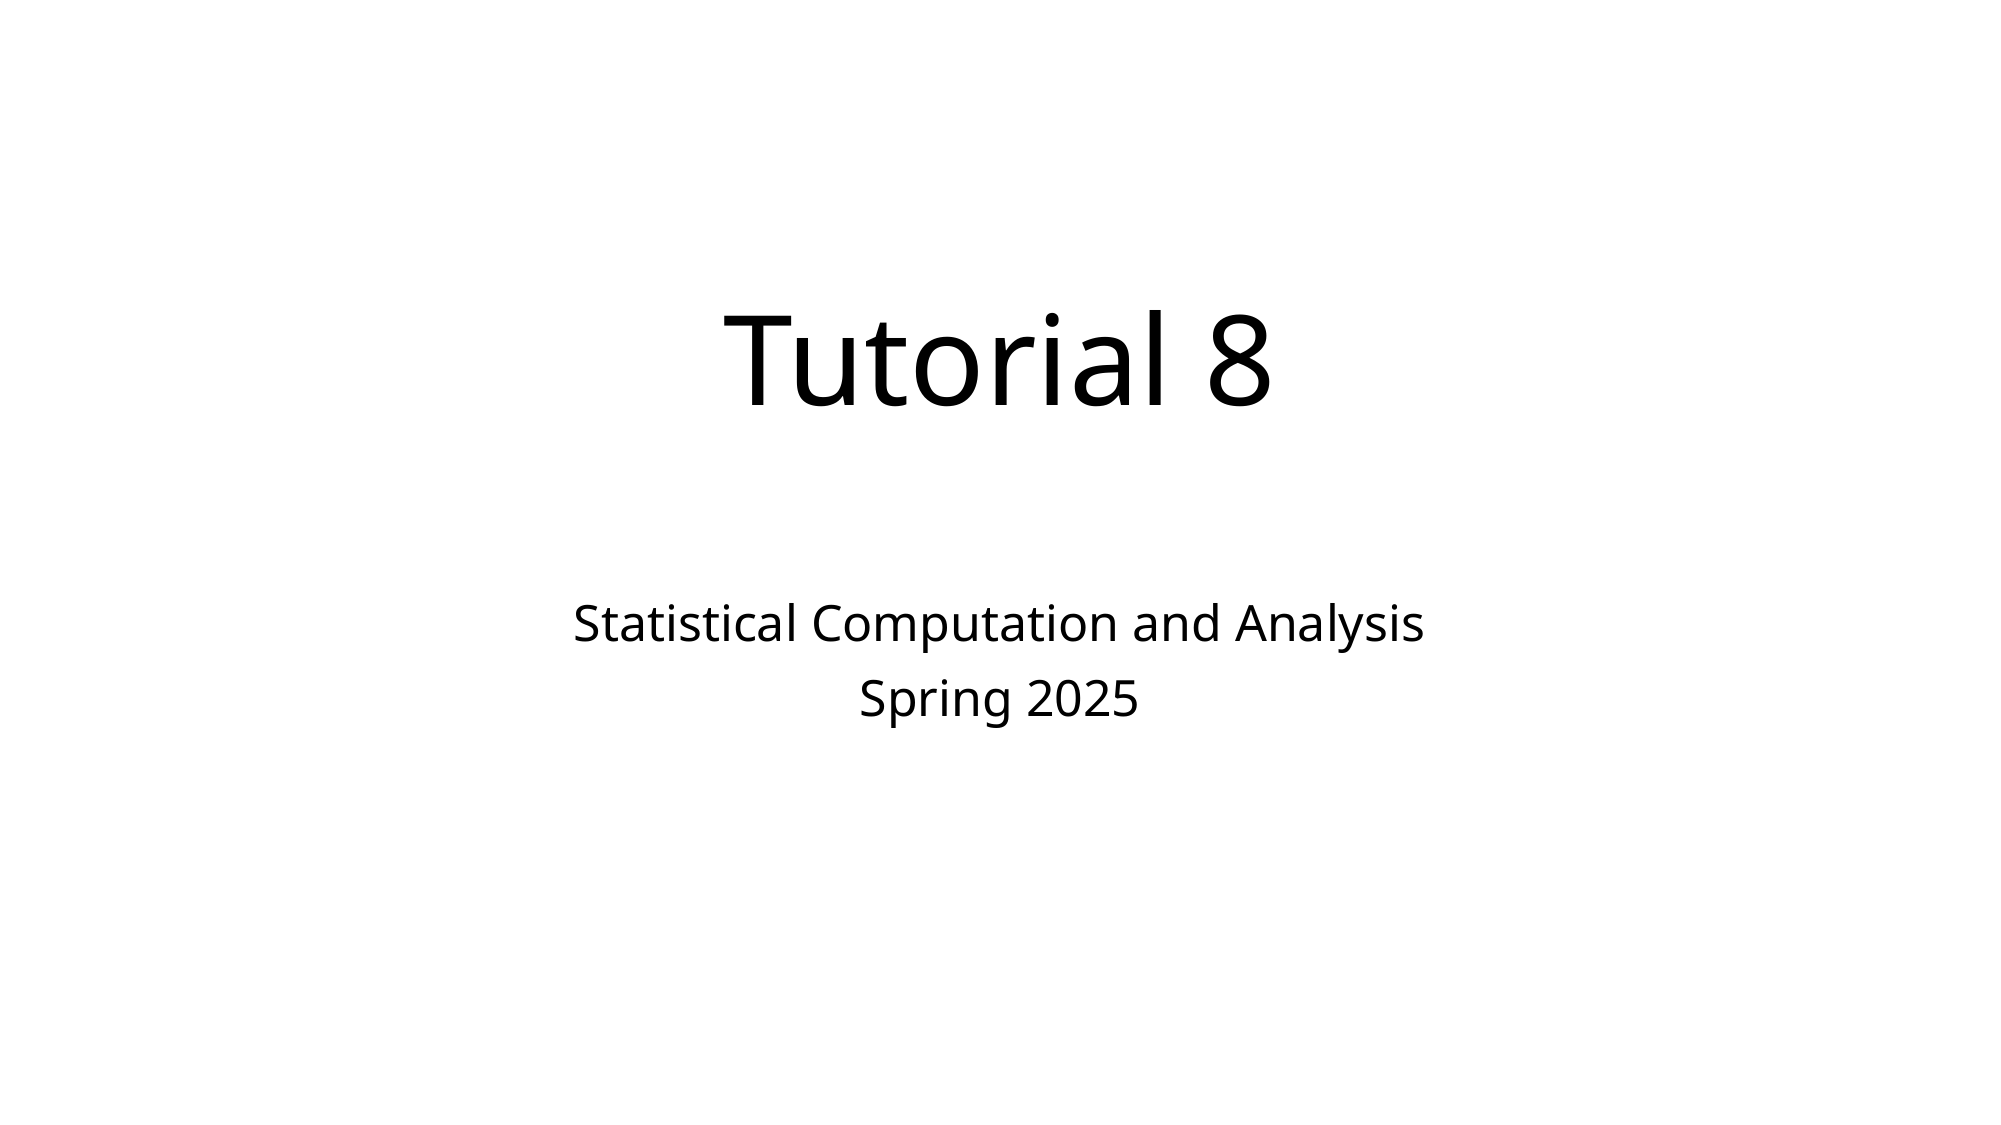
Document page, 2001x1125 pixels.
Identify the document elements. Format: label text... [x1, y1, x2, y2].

title Tutorial 8 [249, 232, 1750, 441]
subtitle Statistical Computation and Analysis Spring 2025 [249, 590, 1750, 863]
